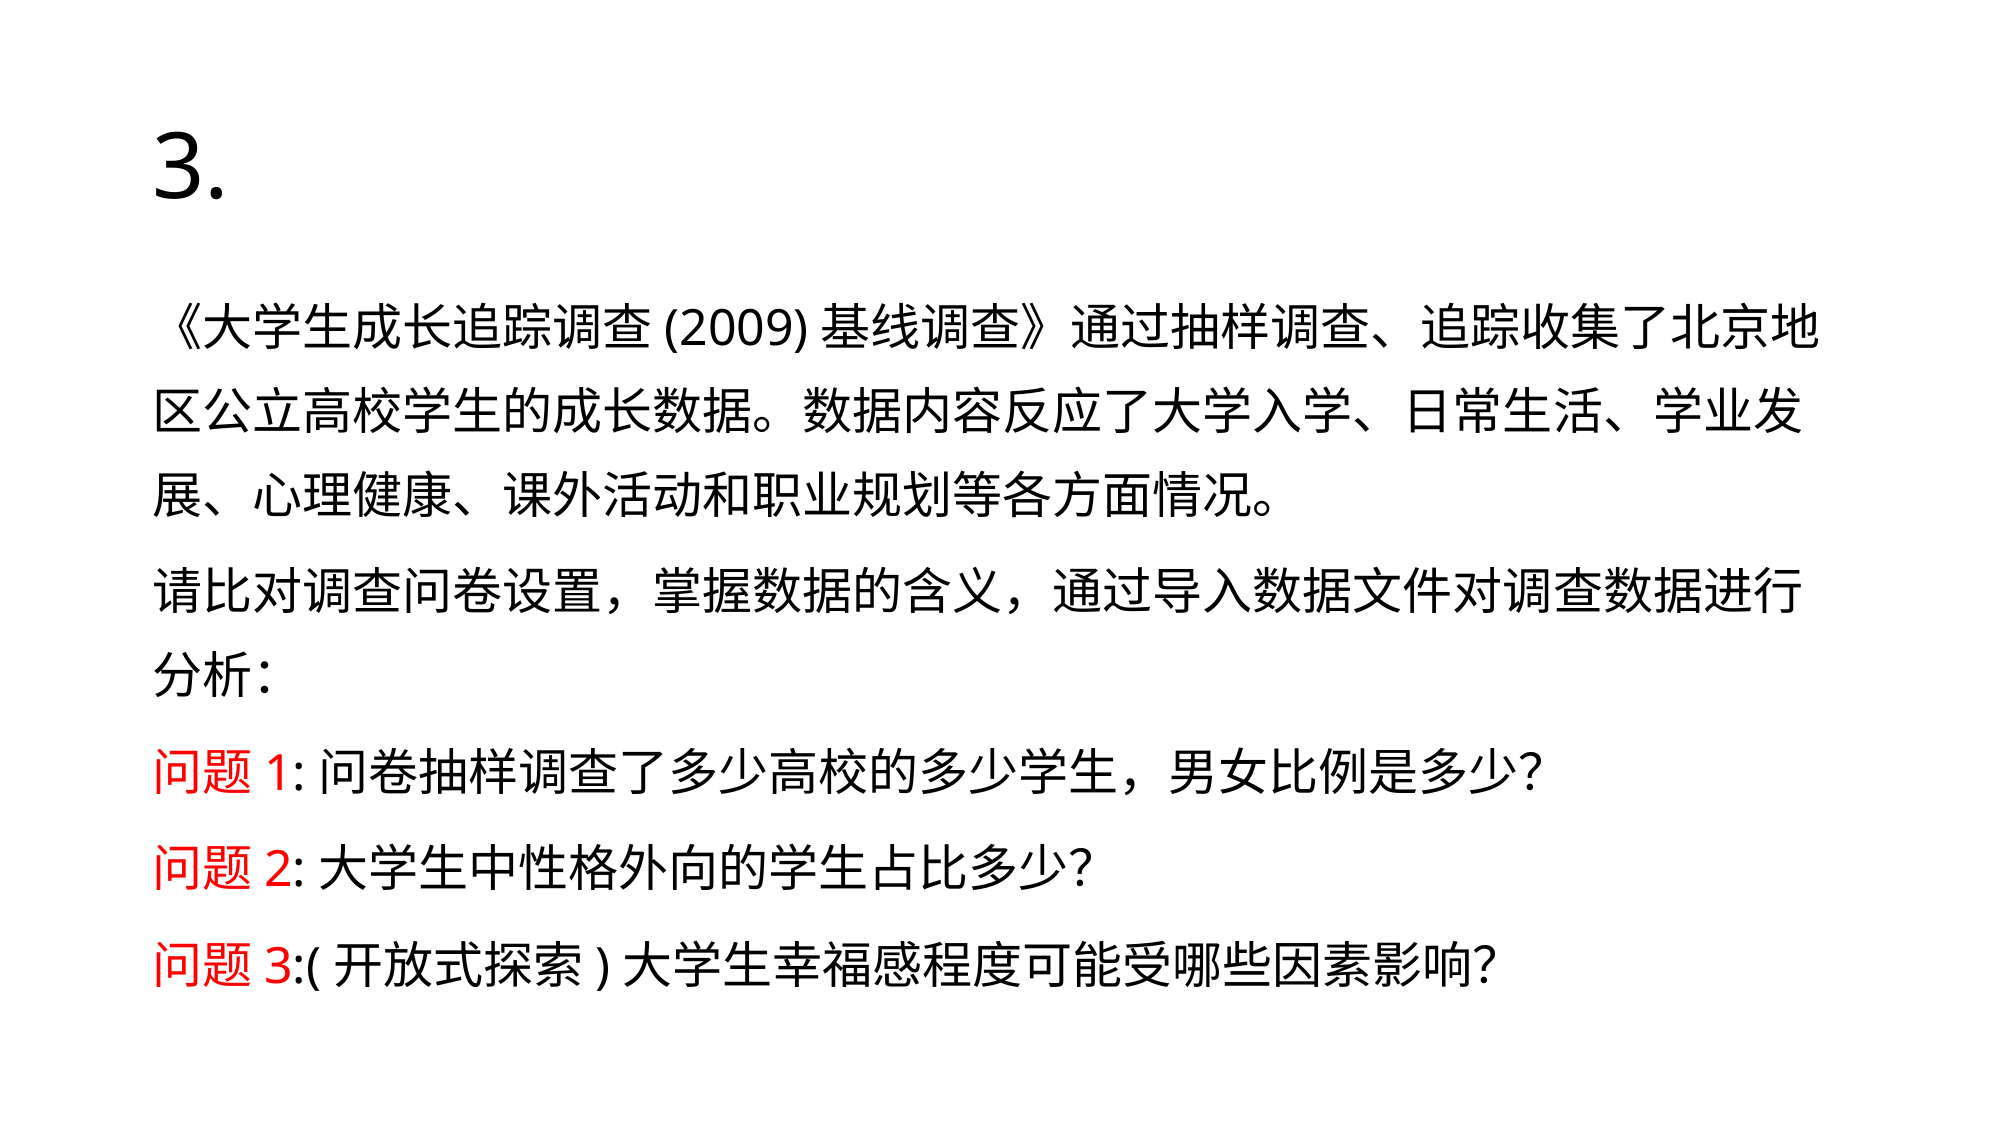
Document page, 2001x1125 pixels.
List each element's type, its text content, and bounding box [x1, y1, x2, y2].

title 3. [137, 59, 1863, 263]
list 《大学生成长追踪调查(2009)基线调查》通过抽样调查、追踪收集了北京地区公立高校学生的成长数据。数据内容反应了大学入学、日常生活、学业发展、心理健康、课外活动和职业规划等各方面情况。 请比对调查问卷设置，掌握数据的含义，通过导入数据文件对调查数据进行分析： 问题1:问卷抽样调查了多少高校的多少学生，男女比例是多少？ 问题2:大学生中性格外向的学生占比多少？ 问题3:(开放式探索)大学生幸福感程度可能受哪些因素影响？ [137, 263, 1863, 1014]
